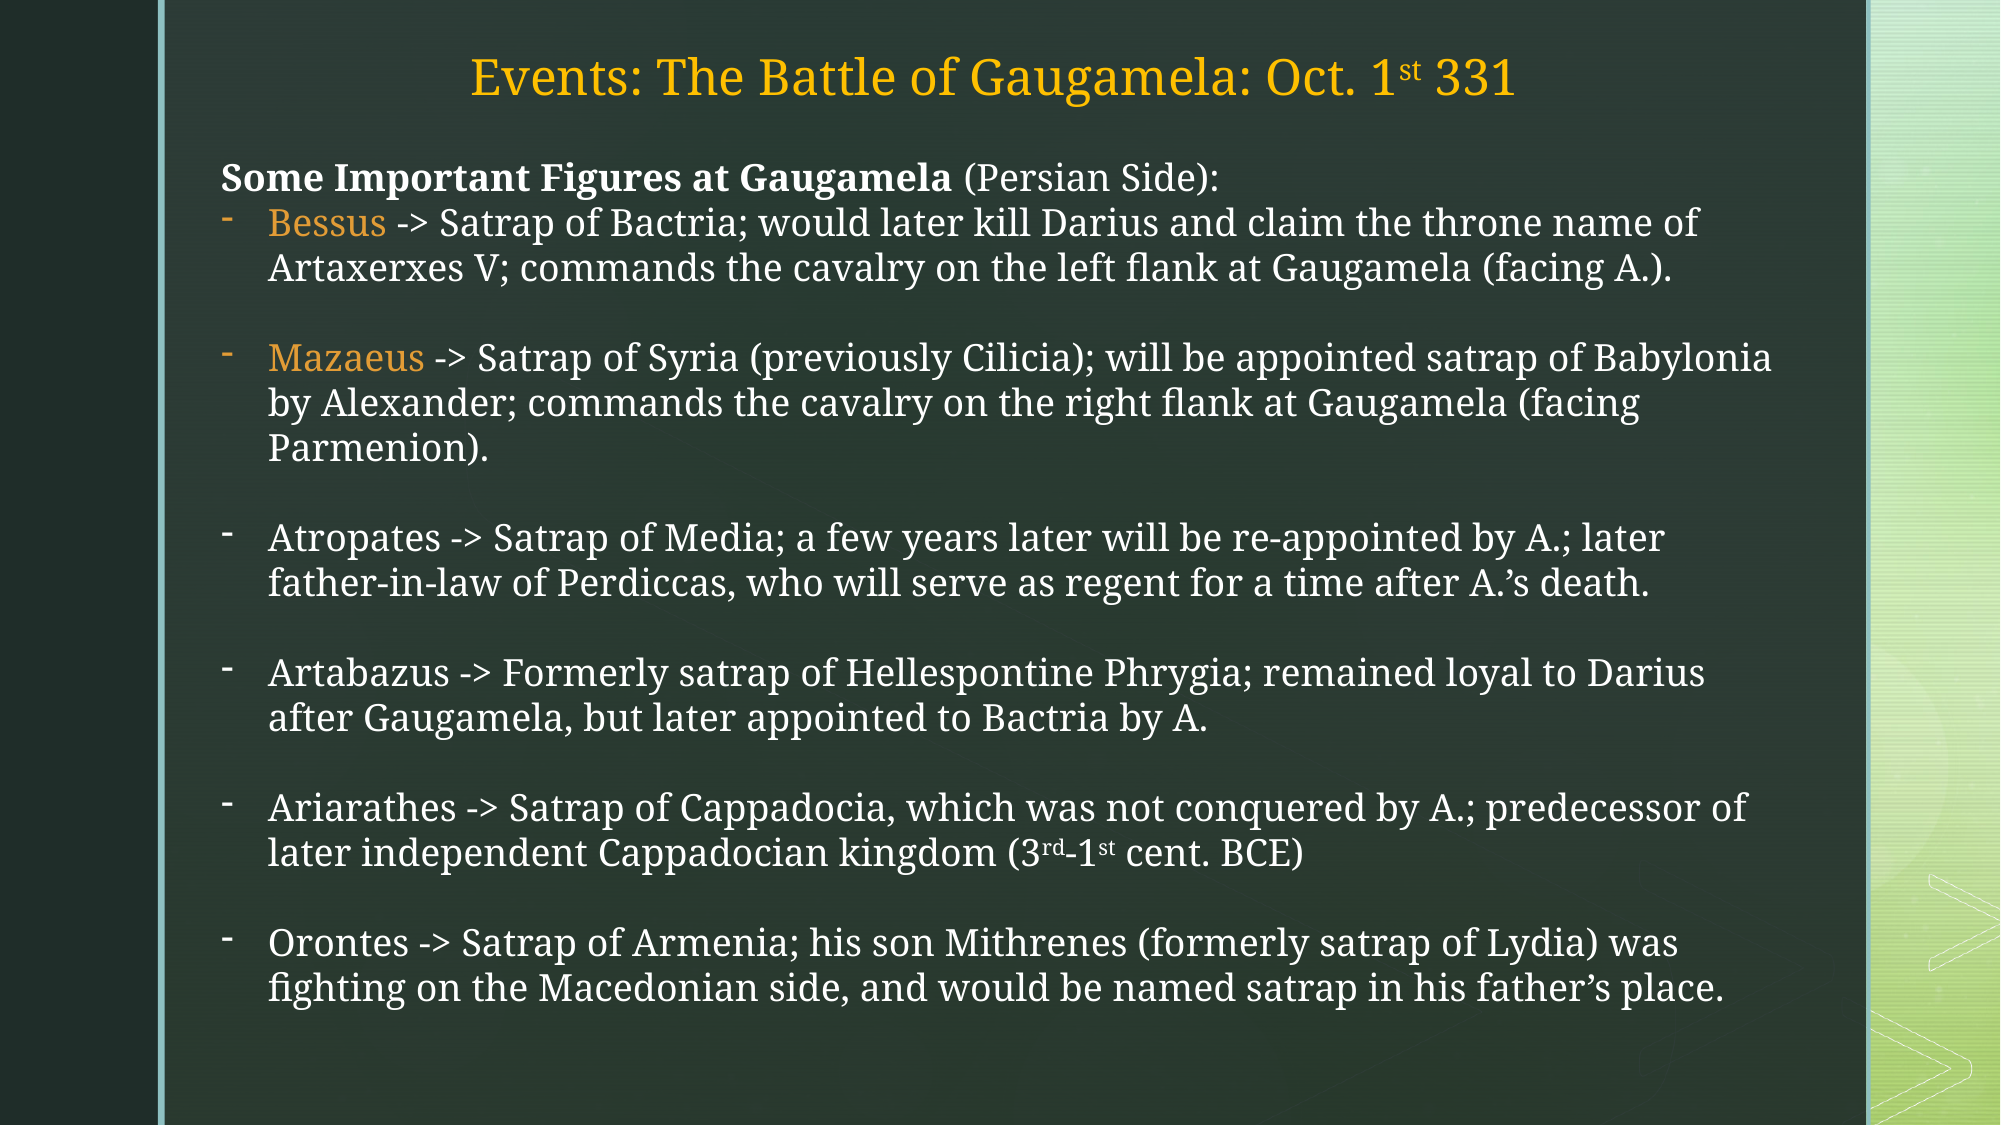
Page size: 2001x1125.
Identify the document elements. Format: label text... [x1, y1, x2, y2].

text_box Events: The Battle of Gaugamela: Oct. 1st 331 [455, 37, 1534, 101]
text_box Some Important Figures at Gaugamela (Persian Side): Bessus -> Satrap of Bactria; would later kill Darius and claim the throne name of Artaxerxes V; commands the cavalry on the left flank at Gaugamela (facing A.). Mazaeus -> Satrap of Syria (previously Cilicia); will be appointed satrap of Babylonia by Alexander; commands the cavalry on the right flank at Gaugamela (facing Parmenion). Atropates -> Satrap of Media; a few years later will be re-appointed by A.; later father-in-law of Perdiccas, who will serve as regent for a time after A.’s death. Artabazus -> Formerly satrap of Hellespontine Phrygia; remained loyal to Darius after Gaugamela, but later appointed to Bactria by A. Ariarathes -> Satrap of Cappadocia, which was not conquered by A.; predecessor of later independent Cappadocian kingdom (3rd-1st cent. BCE) Orontes -> Satrap of Armenia; his son Mithrenes (formerly satrap of Lydia) was fighting on the Macedonian side, and would be named satrap in his father’s place. [206, 101, 1794, 1016]
picture [1871, 0, 2001, 1125]
